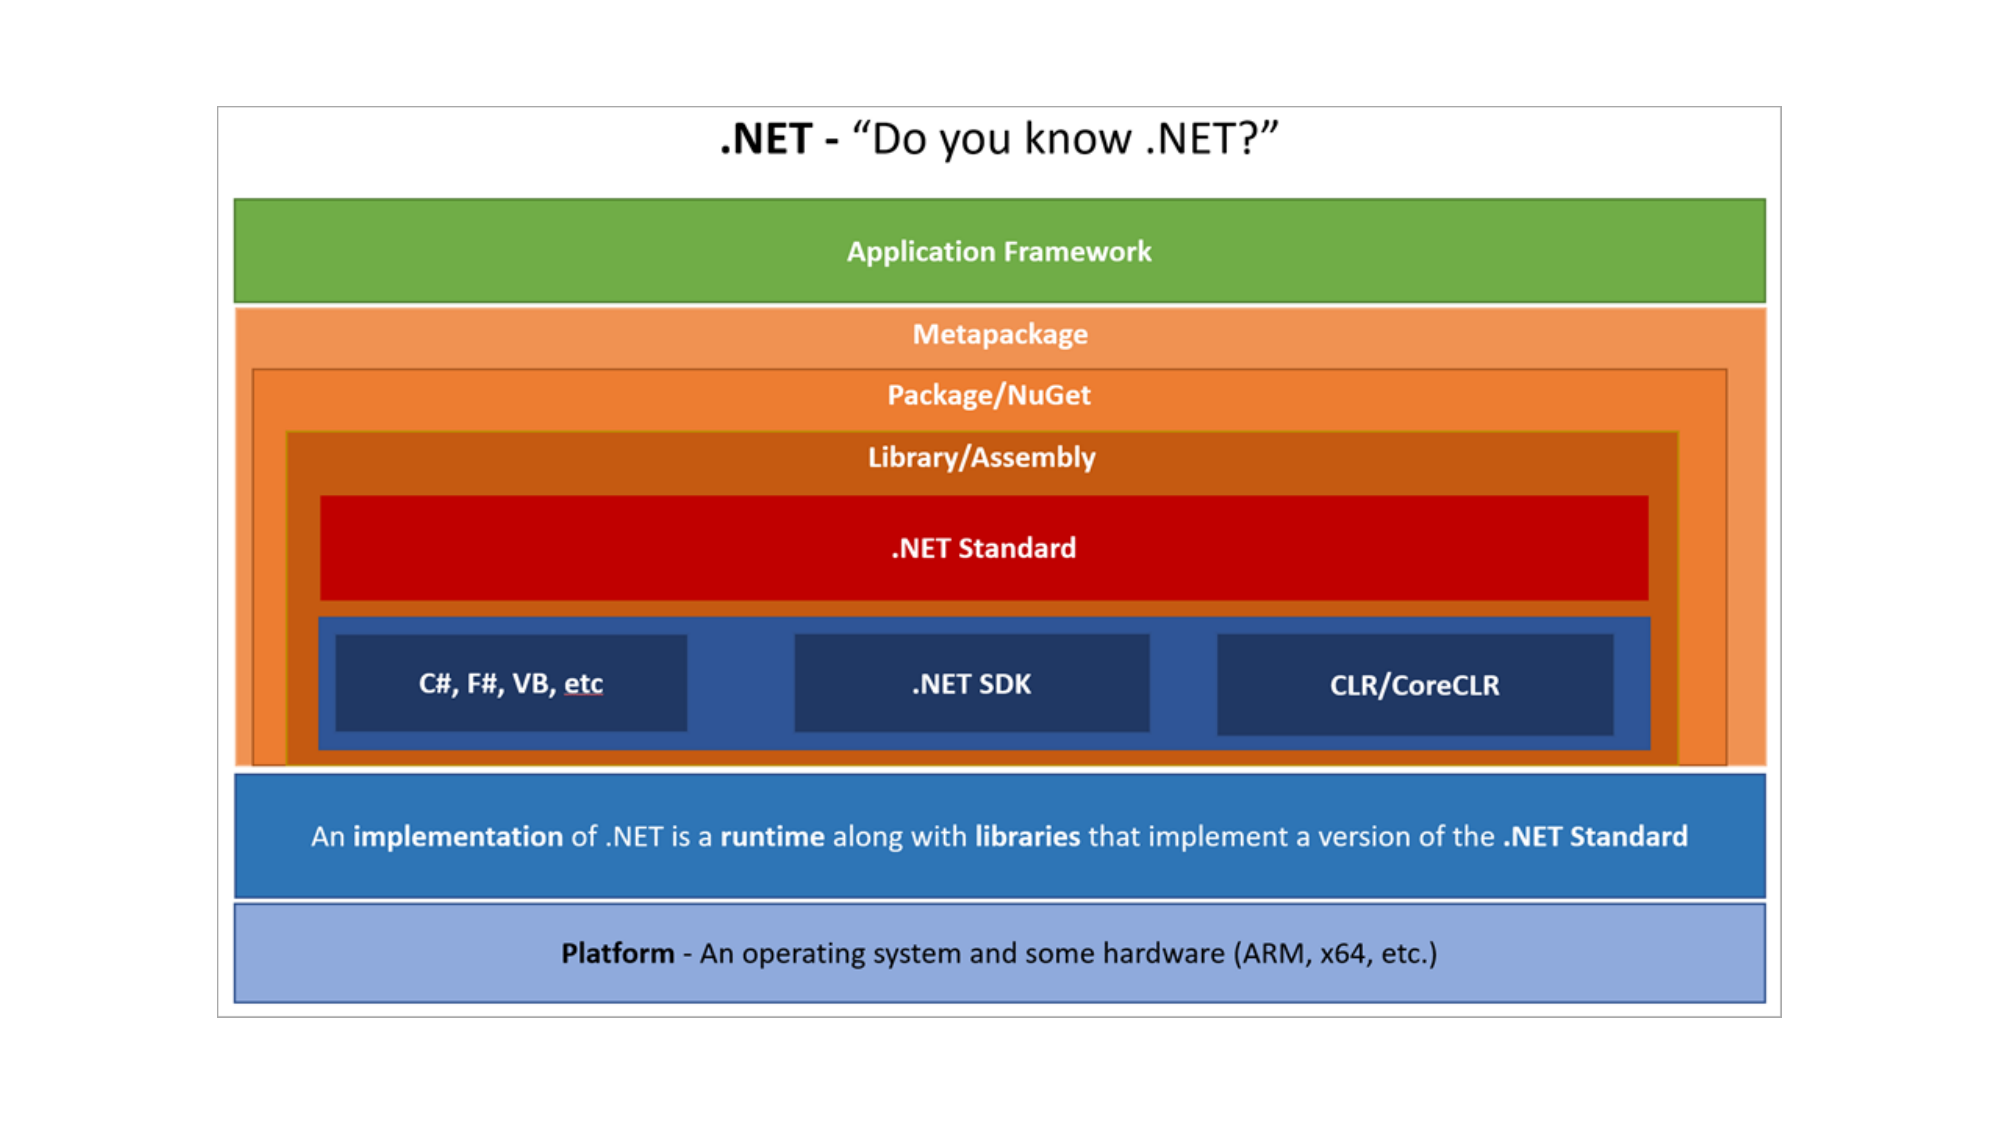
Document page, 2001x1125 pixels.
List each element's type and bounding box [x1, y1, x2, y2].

picture [217, 106, 1783, 1018]
